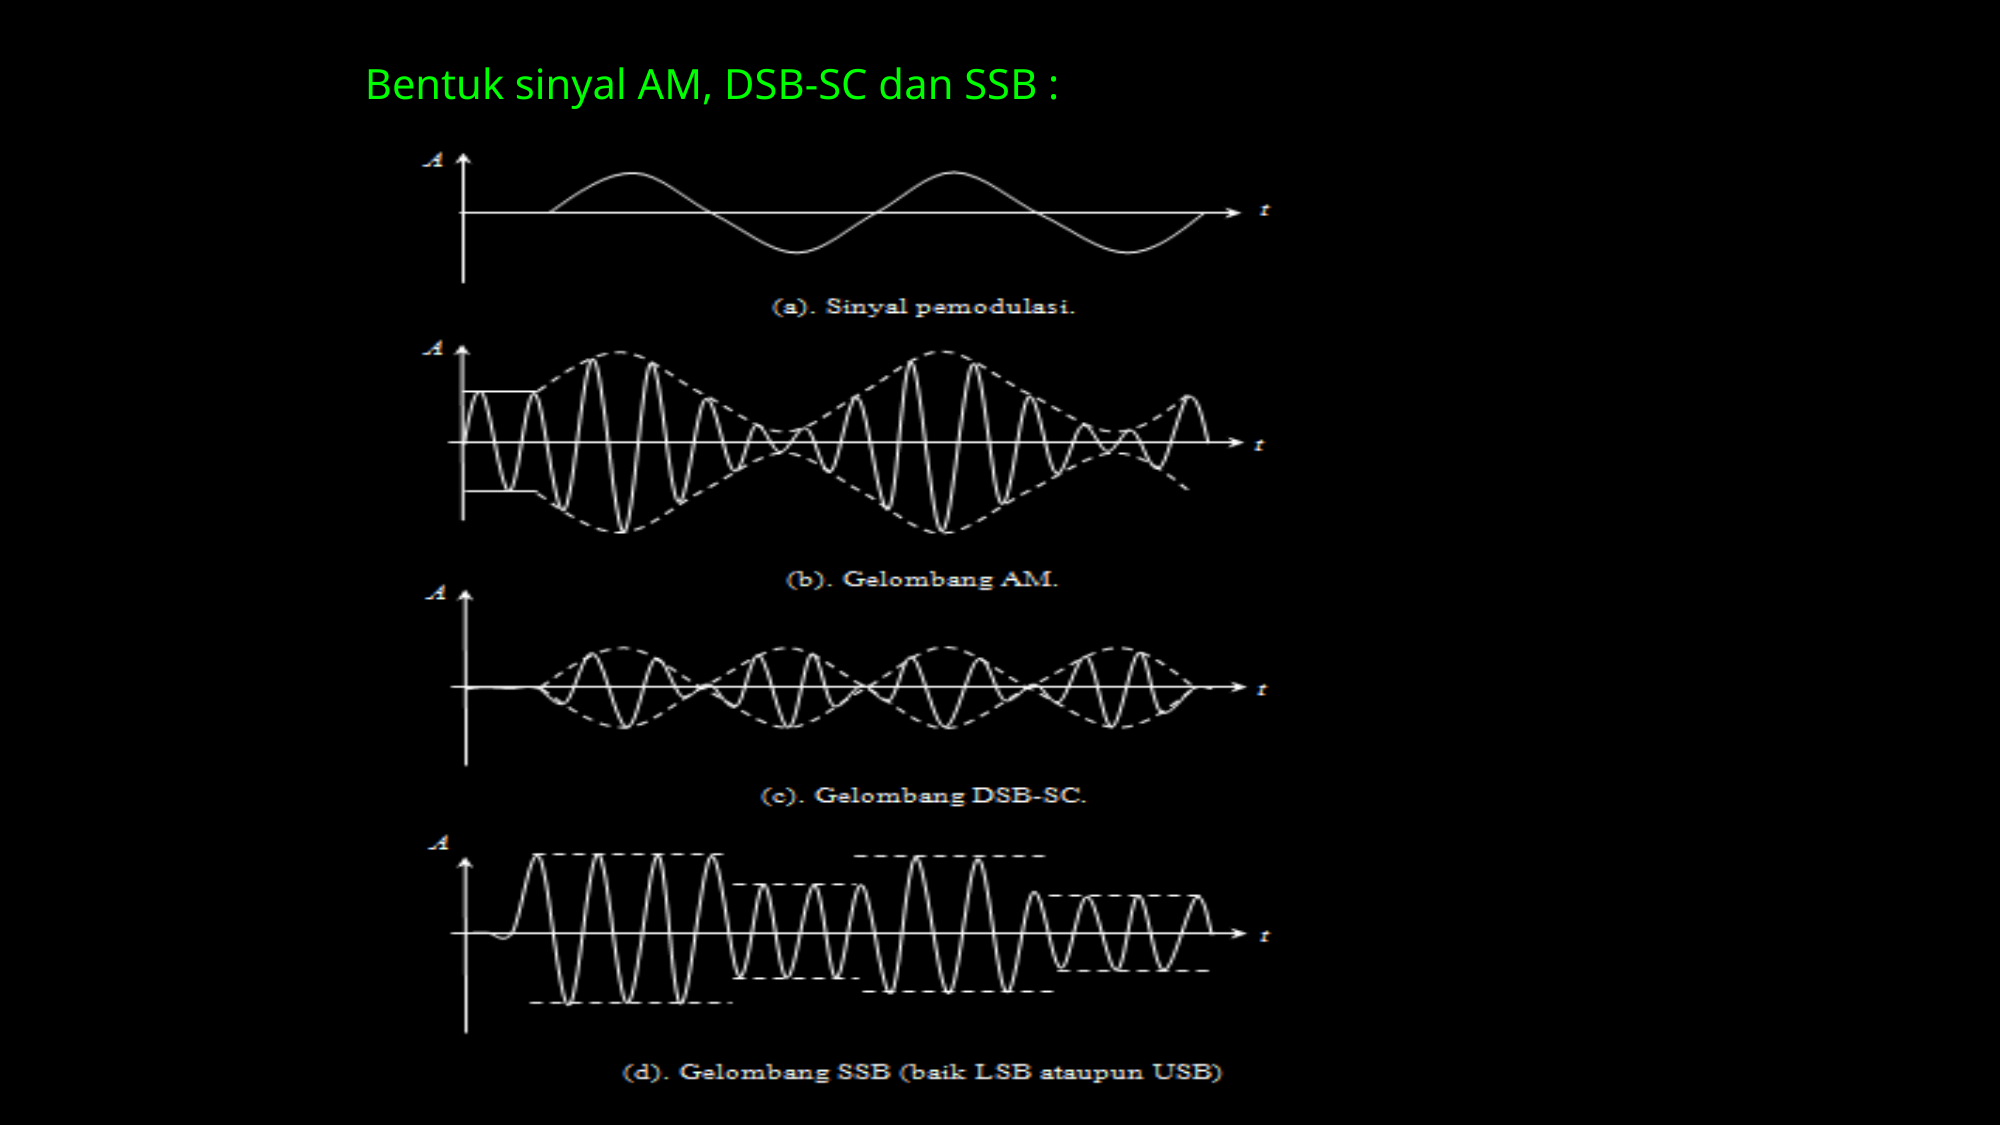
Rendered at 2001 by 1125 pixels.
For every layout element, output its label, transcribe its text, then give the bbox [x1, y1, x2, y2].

picture [412, 137, 1275, 1087]
text_box Bentuk sinyal AM, DSB-SC dan SSB : [349, 50, 1638, 115]
